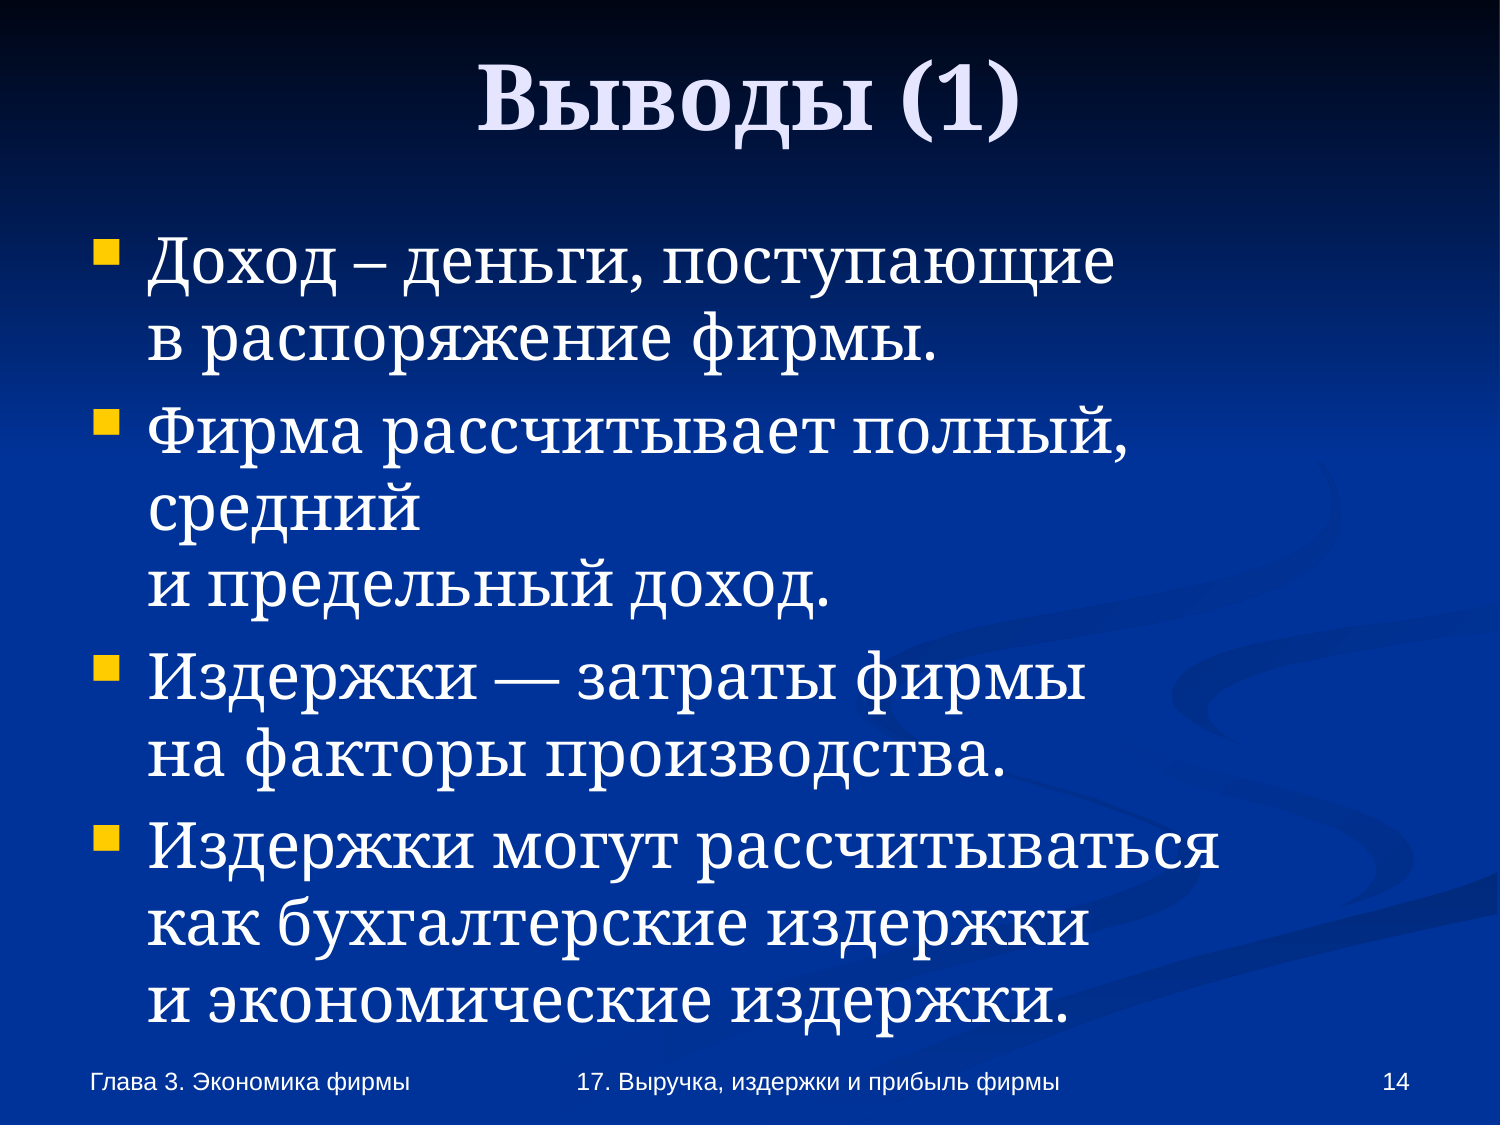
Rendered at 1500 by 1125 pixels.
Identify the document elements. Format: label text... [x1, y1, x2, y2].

text_box Глава 3. Экономика фирмы [74, 1062, 512, 1104]
text_box Доход – деньги, поступающие в распоряжение фирмы. Фирма рассчитывает полный, средний и предельный доход. Издержки — затраты фирмы на факторы производства. Издержки могут рассчитываться как бухгалтерские издержки и экономические издержки. [74, 212, 1425, 1050]
text_box Выводы (1) [74, 0, 1425, 188]
text_box <number> [1125, 1062, 1426, 1104]
text_box 17. Выручка, издержки и прибыль фирмы [512, 1062, 1125, 1104]
